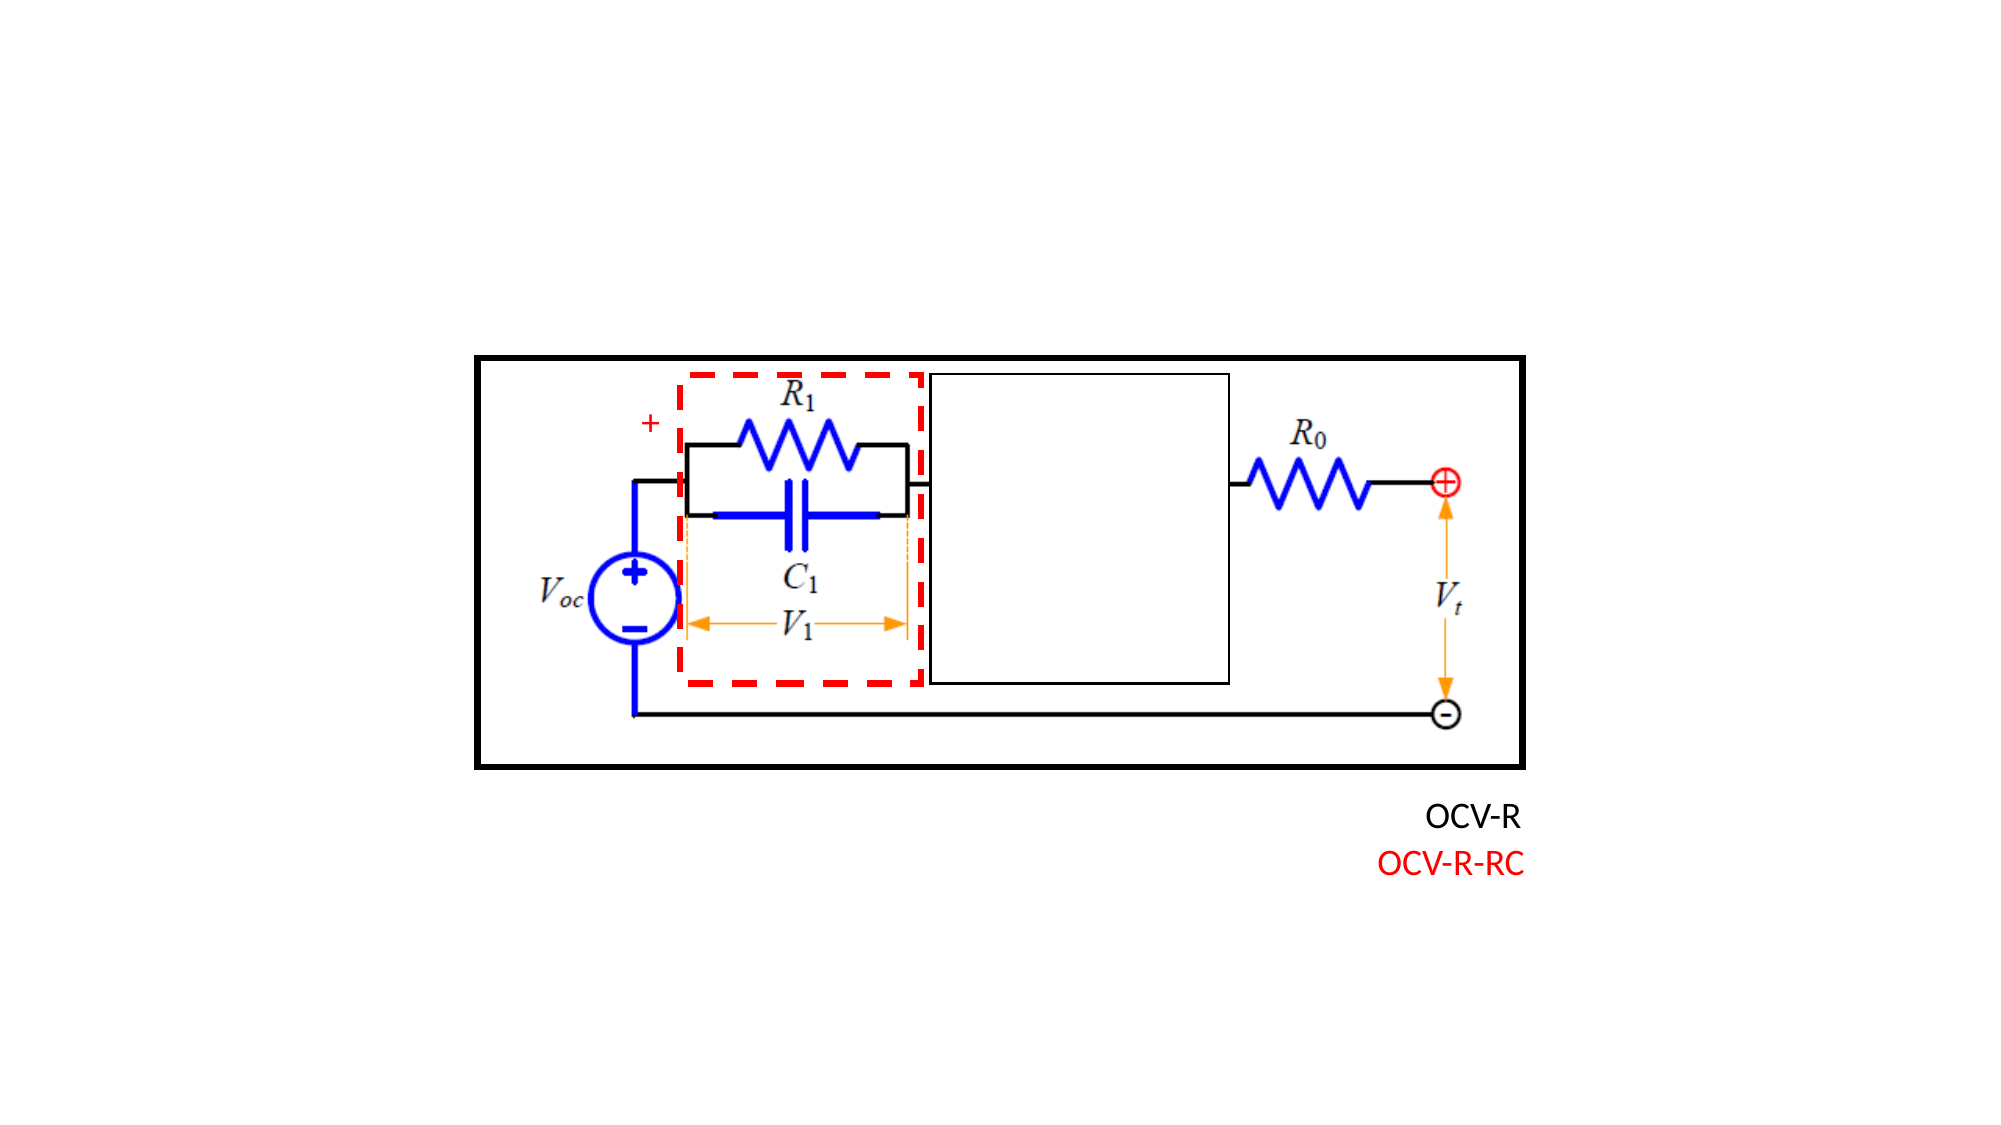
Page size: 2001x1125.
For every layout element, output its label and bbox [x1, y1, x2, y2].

text_box [477, 358, 1542, 892]
